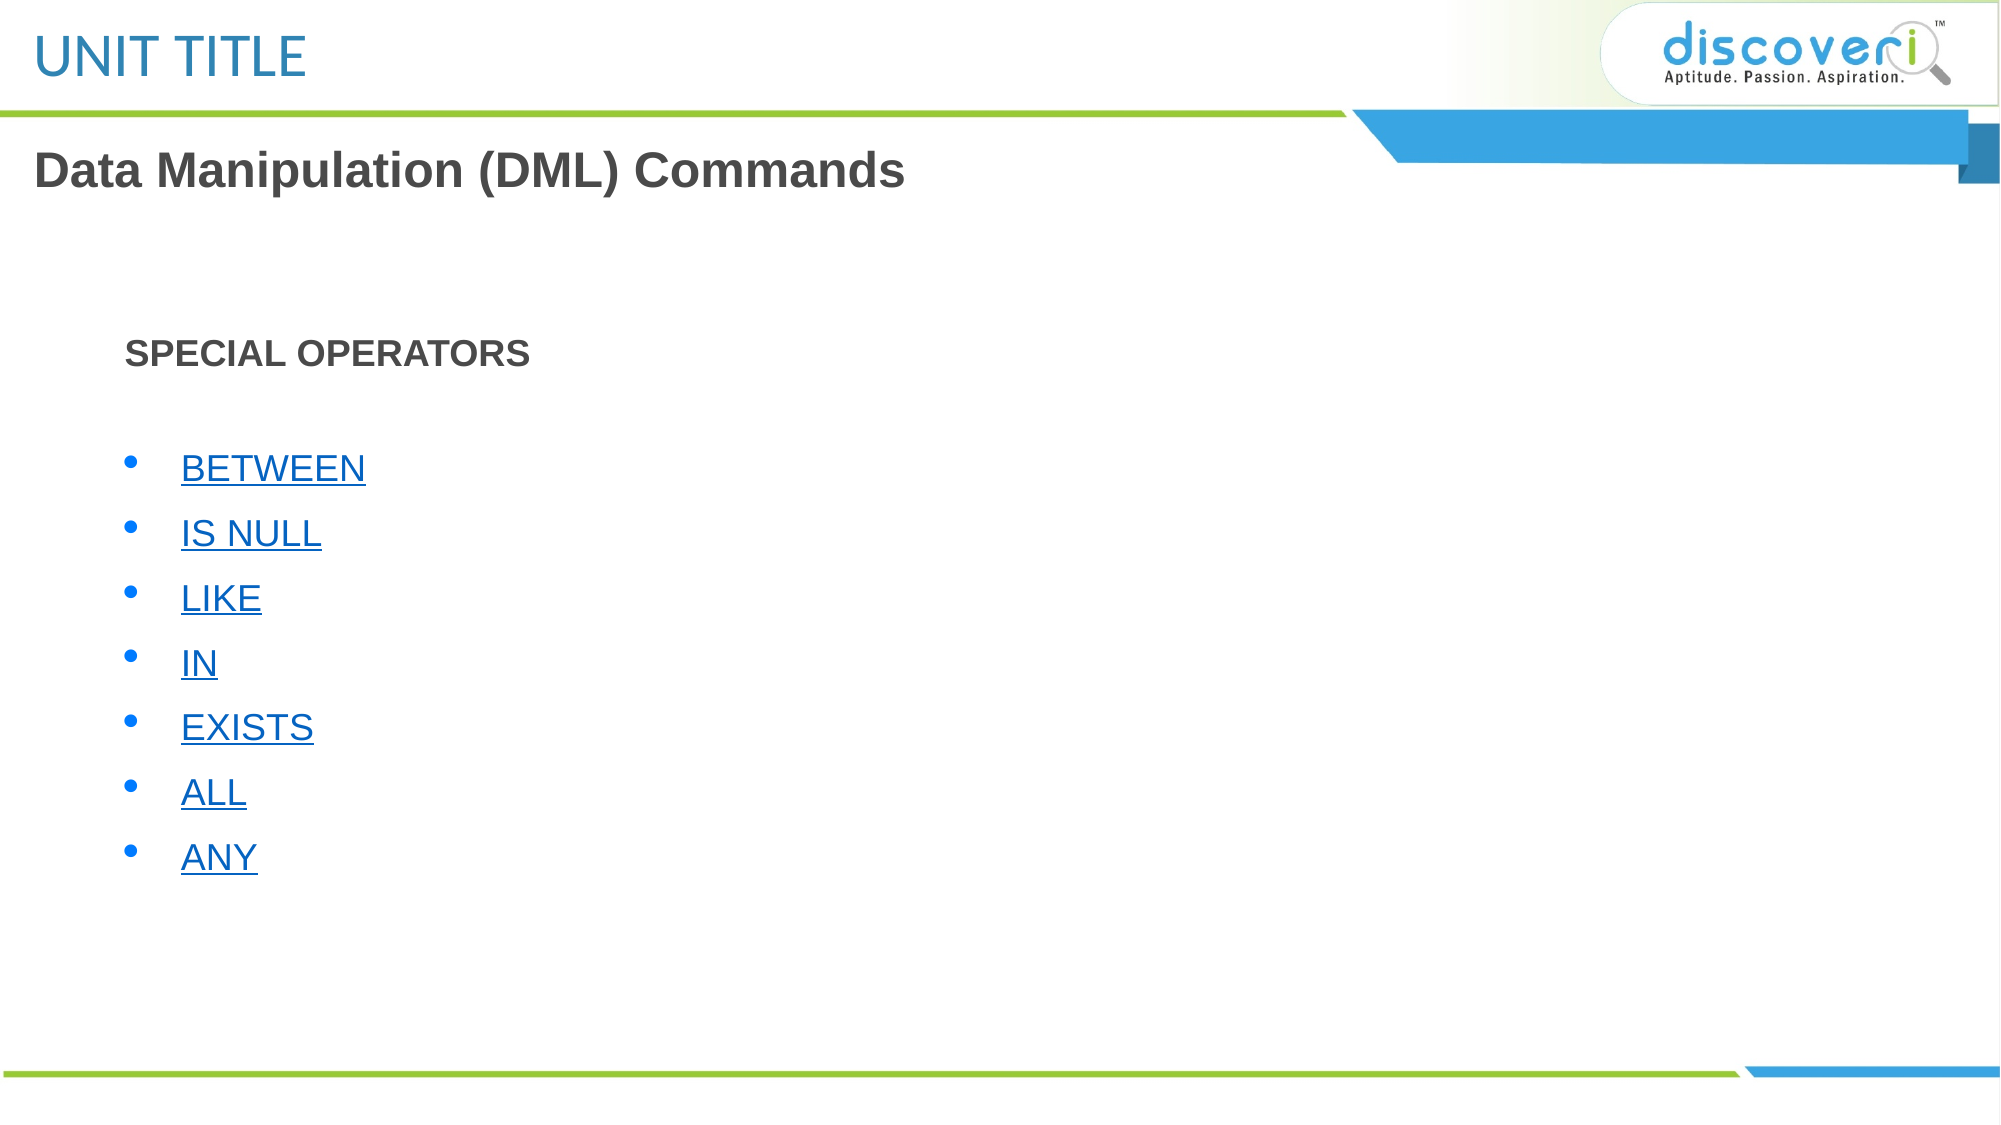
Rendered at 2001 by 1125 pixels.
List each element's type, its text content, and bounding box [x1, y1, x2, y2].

picture [0, 0, 2000, 1125]
text_box SPECIAL OPERATORS [109, 322, 1112, 382]
list Data Manipulation (DML) Commands [18, 136, 1338, 204]
text_box BETWEEN IS NULL LIKE IN EXISTS ALL ANY [109, 433, 1112, 950]
